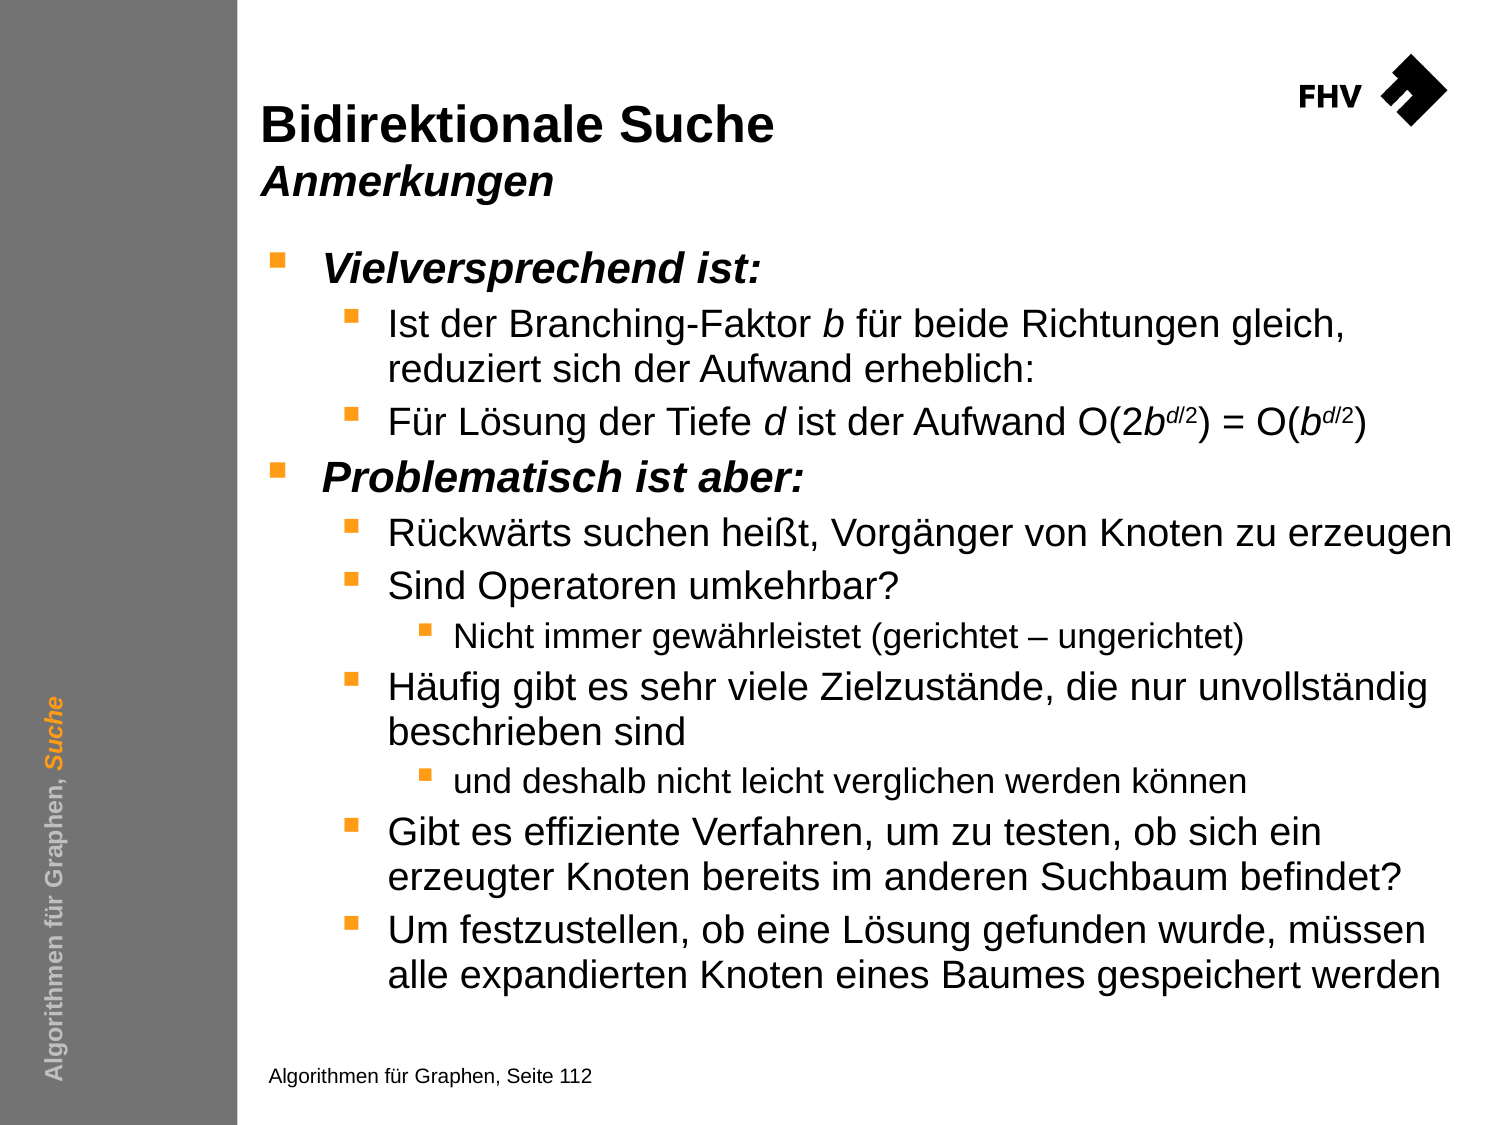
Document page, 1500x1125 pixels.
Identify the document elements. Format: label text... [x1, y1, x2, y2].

picture [1299, 53, 1448, 127]
list Vielversprechend ist: Ist der Branching-Faktor b für beide Richtungen gleich, reduziert sich der Aufwand erheblich: Für Lösung der Tiefe d ist der Aufwand O(2bd/2) = O(bd/2) Problematisch ist aber: Rückwärts suchen heißt, Vorgänger von Knoten zu erzeugen Sind Operatoren umkehrbar? Nicht immer gewährleistet (gerichtet – ungerichtet) Häufig gibt es sehr viele Zielzustände, die nur unvollständig beschrieben sind und deshalb nicht leicht verglichen werden können Gibt es effiziente Verfahren, um zu testen, ob sich ein erzeugter Knoten bereits im anderen Suchbaum befindet? Um festzustellen, ob eine Lösung gefunden wurde, müssen alle expandierten Knoten eines Baumes gespeichert werden [265, 243, 1476, 1048]
slide_number Algorithmen für Graphen, Seite 112 [268, 1062, 999, 1095]
title Bidirektionale Suche Anmerkungen [260, 99, 1026, 213]
text_box Algorithmen für Graphen, Suche [29, 397, 75, 1098]
